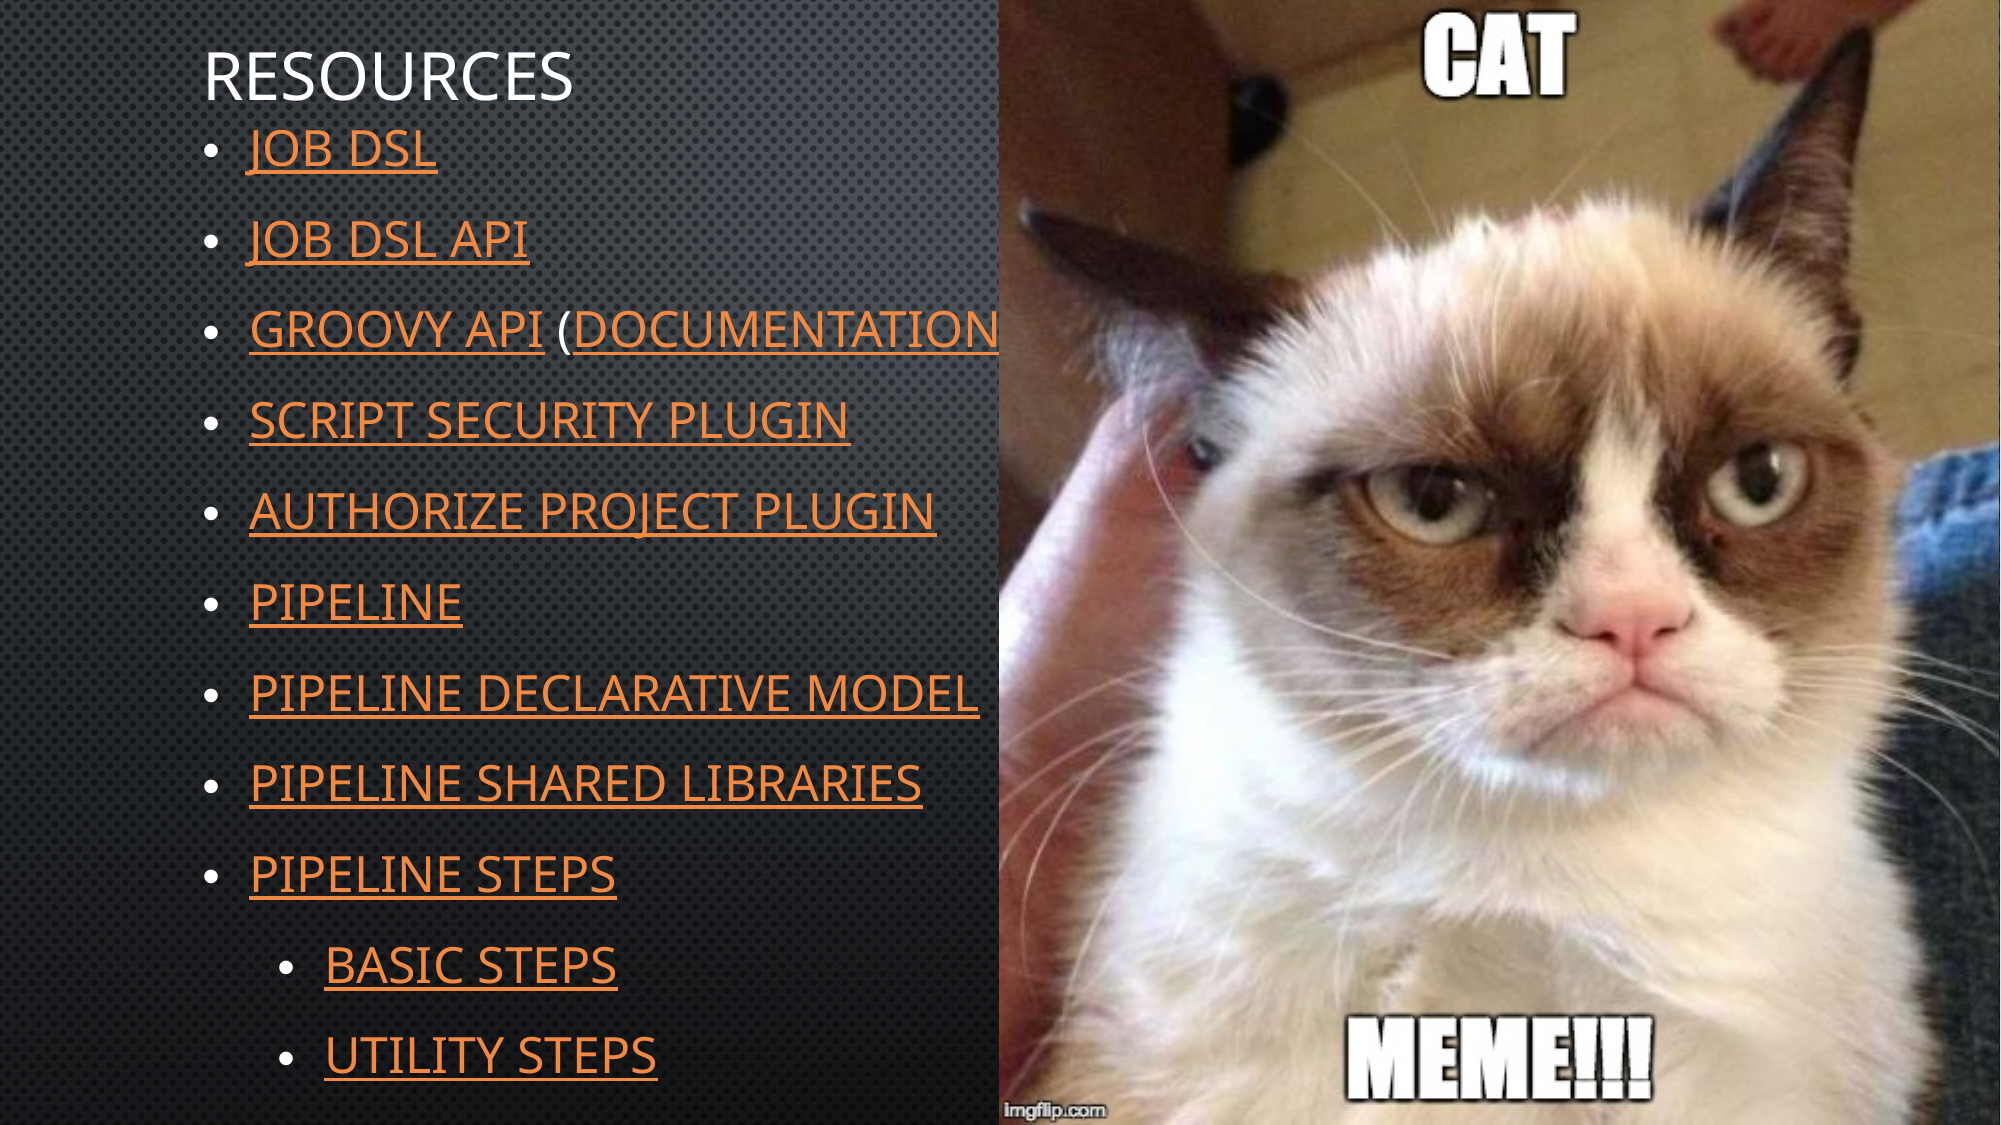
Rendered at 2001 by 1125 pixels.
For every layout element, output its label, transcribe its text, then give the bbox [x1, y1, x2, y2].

list Job DSL Job DSL API Groovy API (Documentation) Script Security Plugin Authorize Project Plugin Pipeline Pipeline Declarative Model Pipeline shared Libraries Pipeline Steps Basic Steps Utility Steps [187, 201, 994, 1008]
title RESOURCES [187, 0, 997, 201]
picture [0, 0, 2001, 1125]
